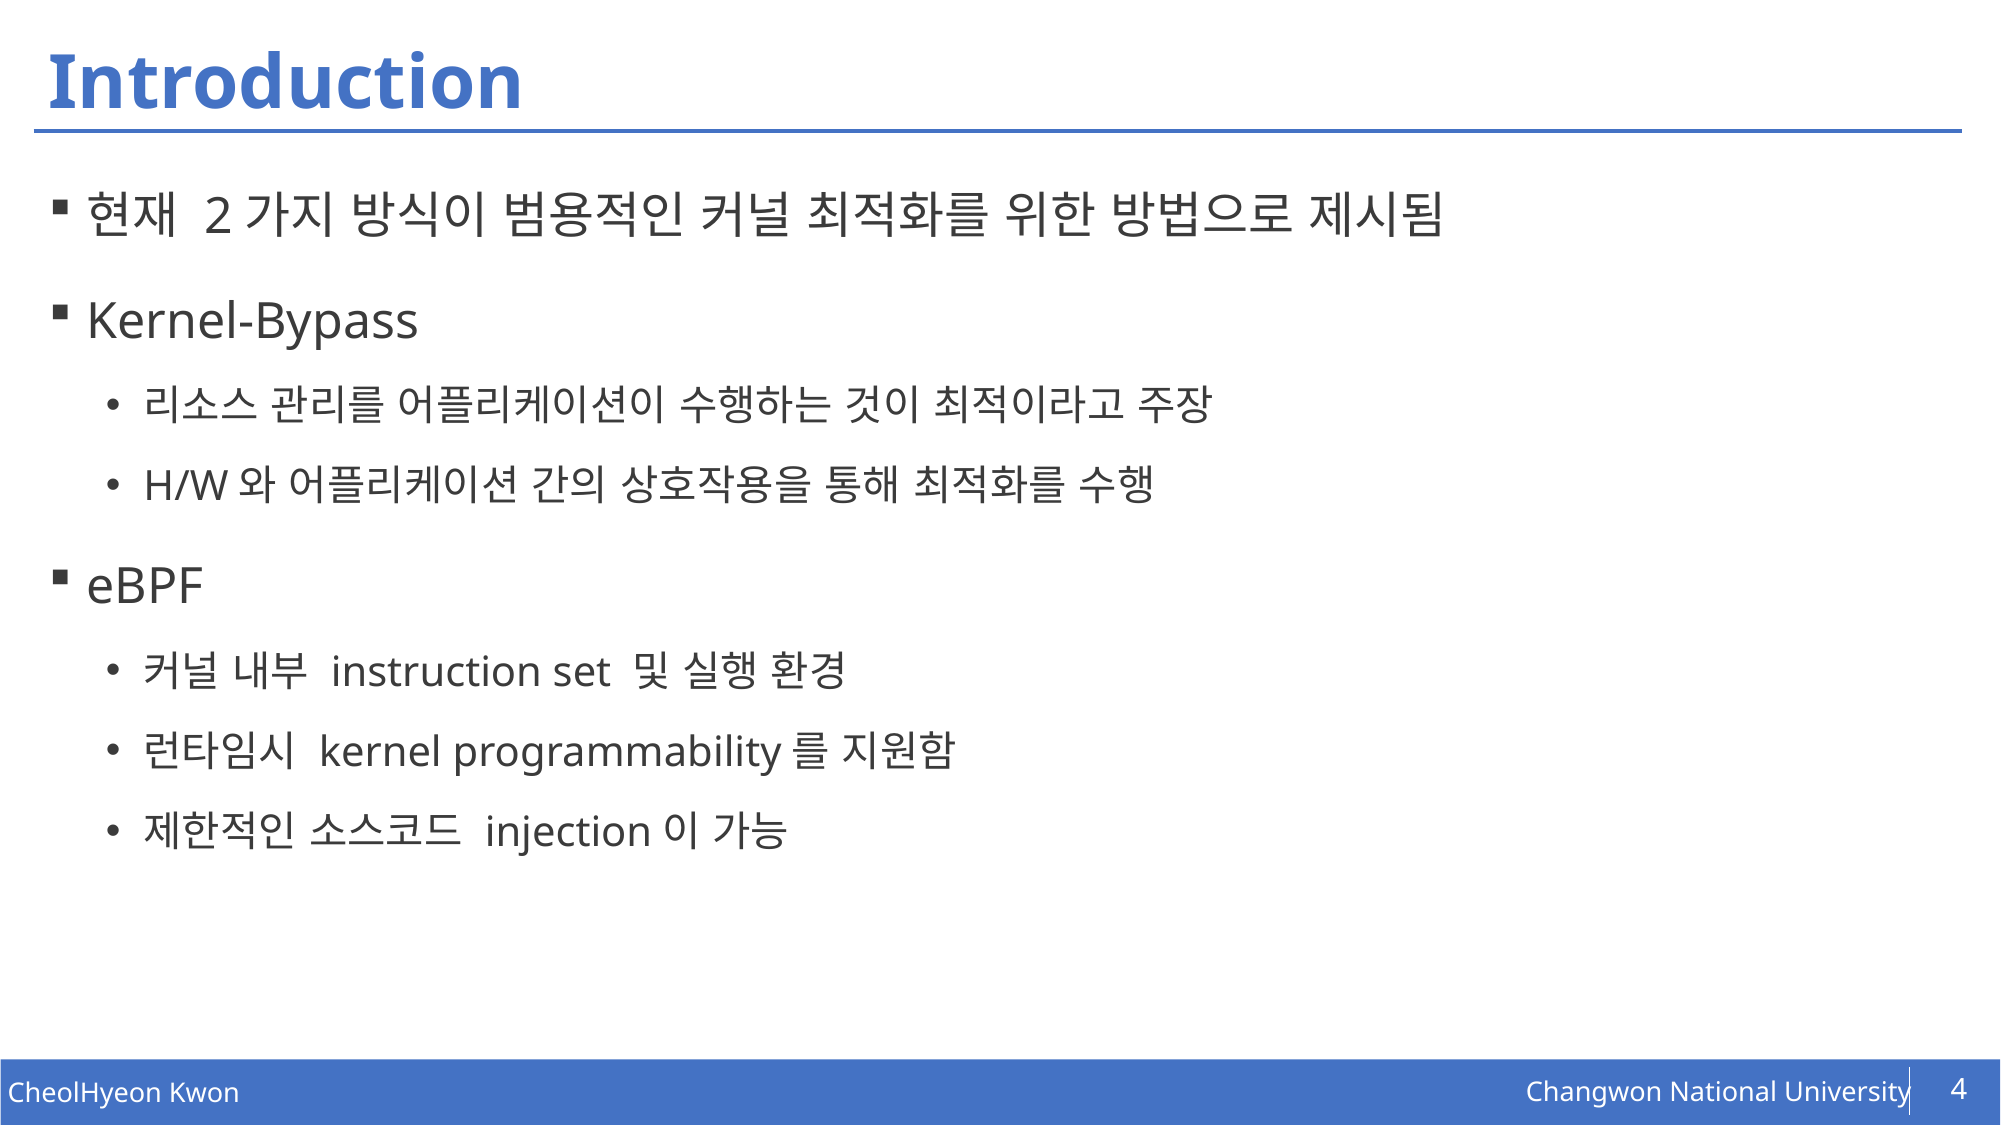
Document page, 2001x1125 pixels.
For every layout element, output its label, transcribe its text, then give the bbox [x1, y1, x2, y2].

slide_number 4 [1922, 1060, 1996, 1121]
list 현재 2가지 방식이 범용적인 커널 최적화를 위한 방법으로 제시됨 Kernel-Bypass 리소스 관리를 어플리케이션이 수행하는 것이 최적이라고 주장 H/W와 어플리케이션 간의 상호작용을 통해 최적화를 수행 eBPF 커널 내부 instruction set 및 실행 환경 런타임시 kernel programmability를 지원함 제한적인 소스코드 injection이 가능 [33, 152, 1963, 997]
title Introduction [33, 27, 1963, 143]
